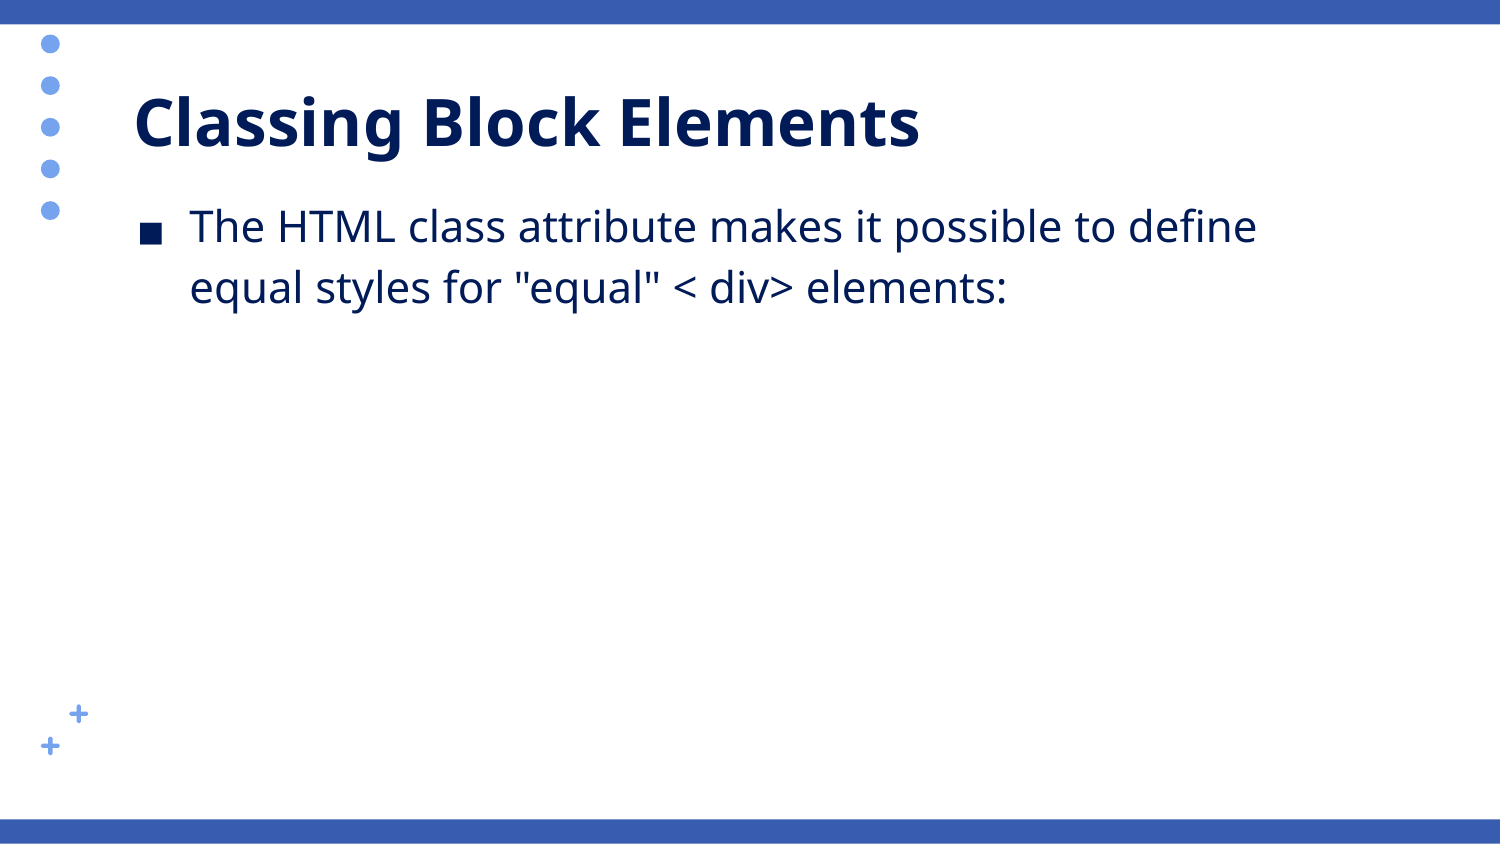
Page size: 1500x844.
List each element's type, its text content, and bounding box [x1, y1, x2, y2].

title Classing Block Elements [118, 72, 1382, 167]
list The HTML class attribute makes it possible to define equal styles for "equal" < div> elements: [118, 183, 1382, 253]
